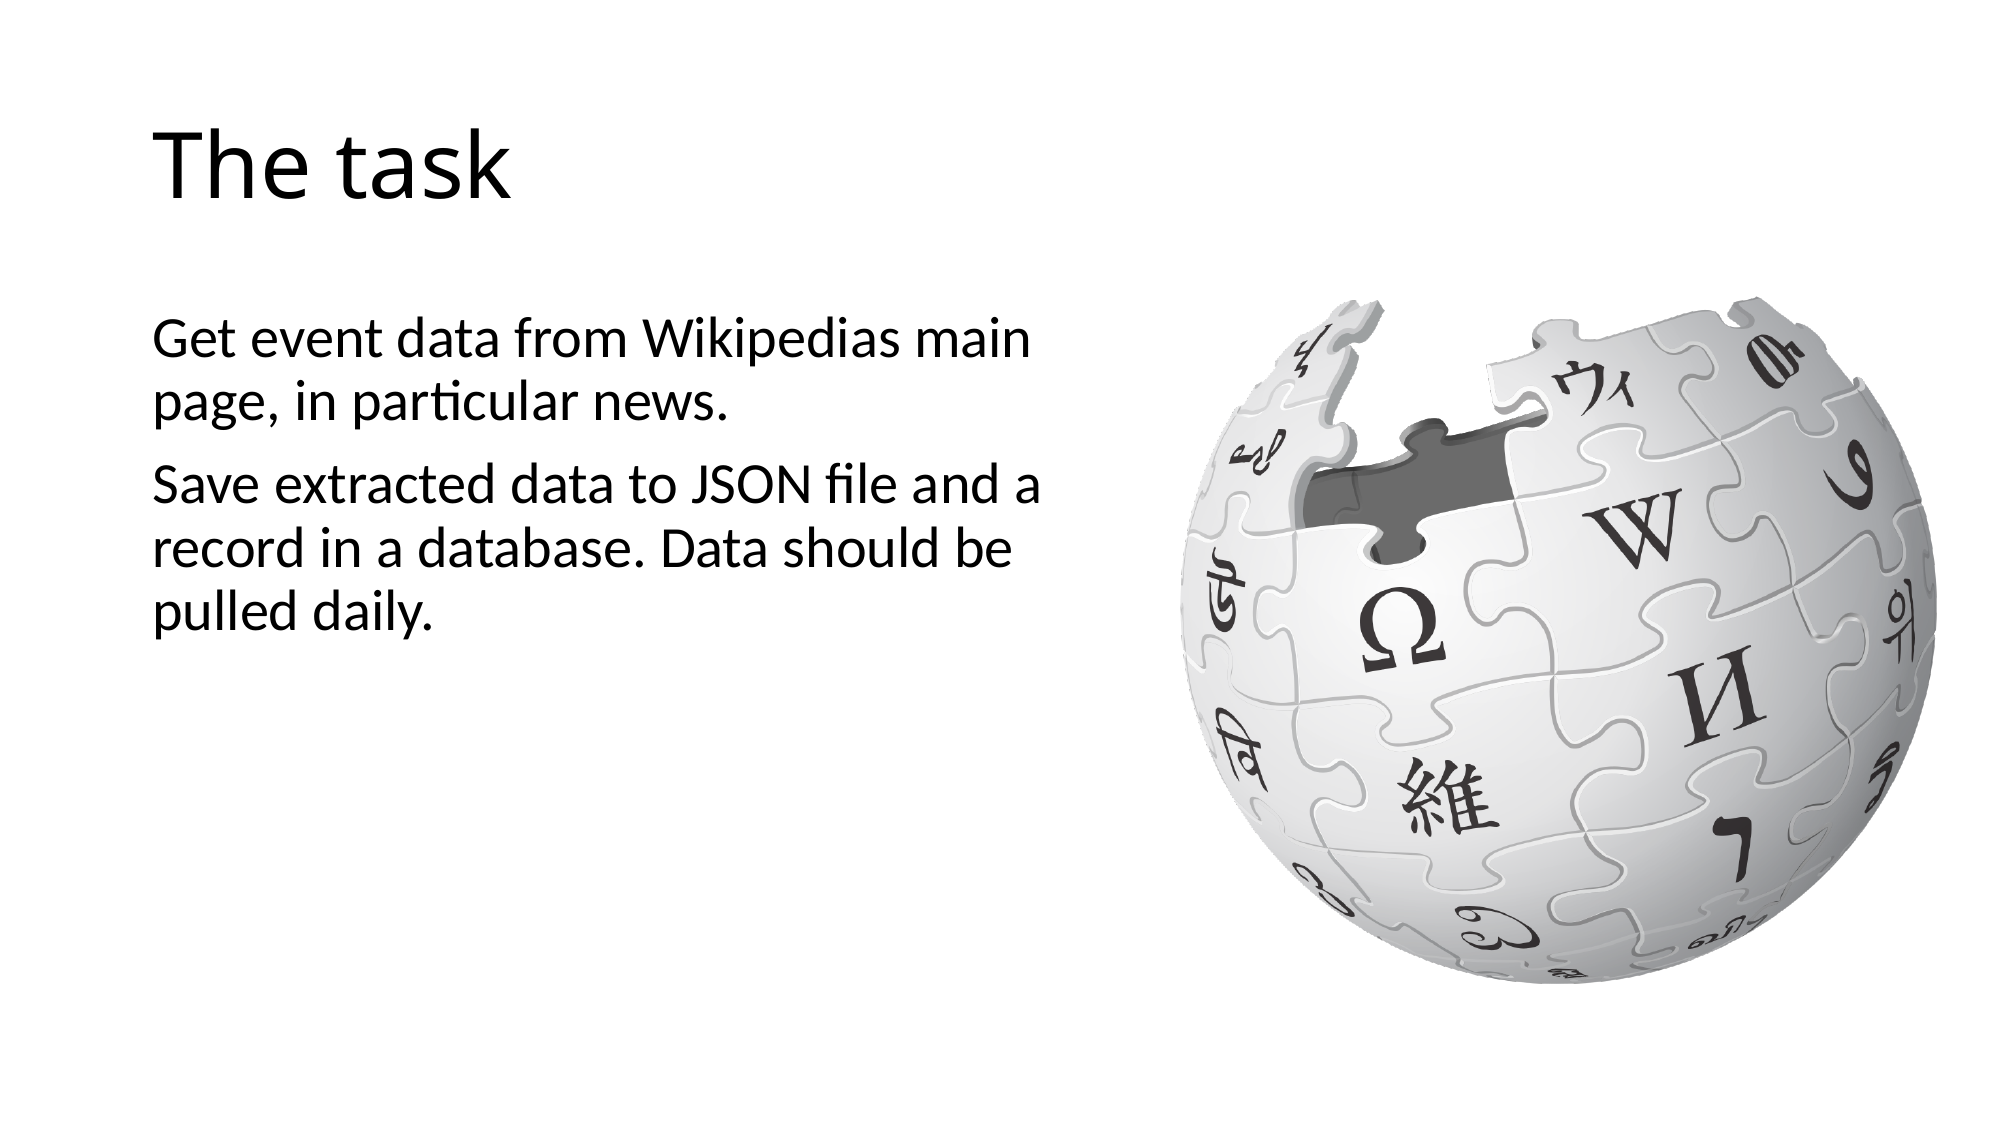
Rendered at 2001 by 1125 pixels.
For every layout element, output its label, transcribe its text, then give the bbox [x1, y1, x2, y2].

picture [1177, 292, 1941, 990]
list Get event data from Wikipedias main page, in particular news. Save extracted data to JSON file and a record in a database. Data should be pulled daily. [137, 299, 1153, 1014]
title The task [137, 59, 1863, 278]
